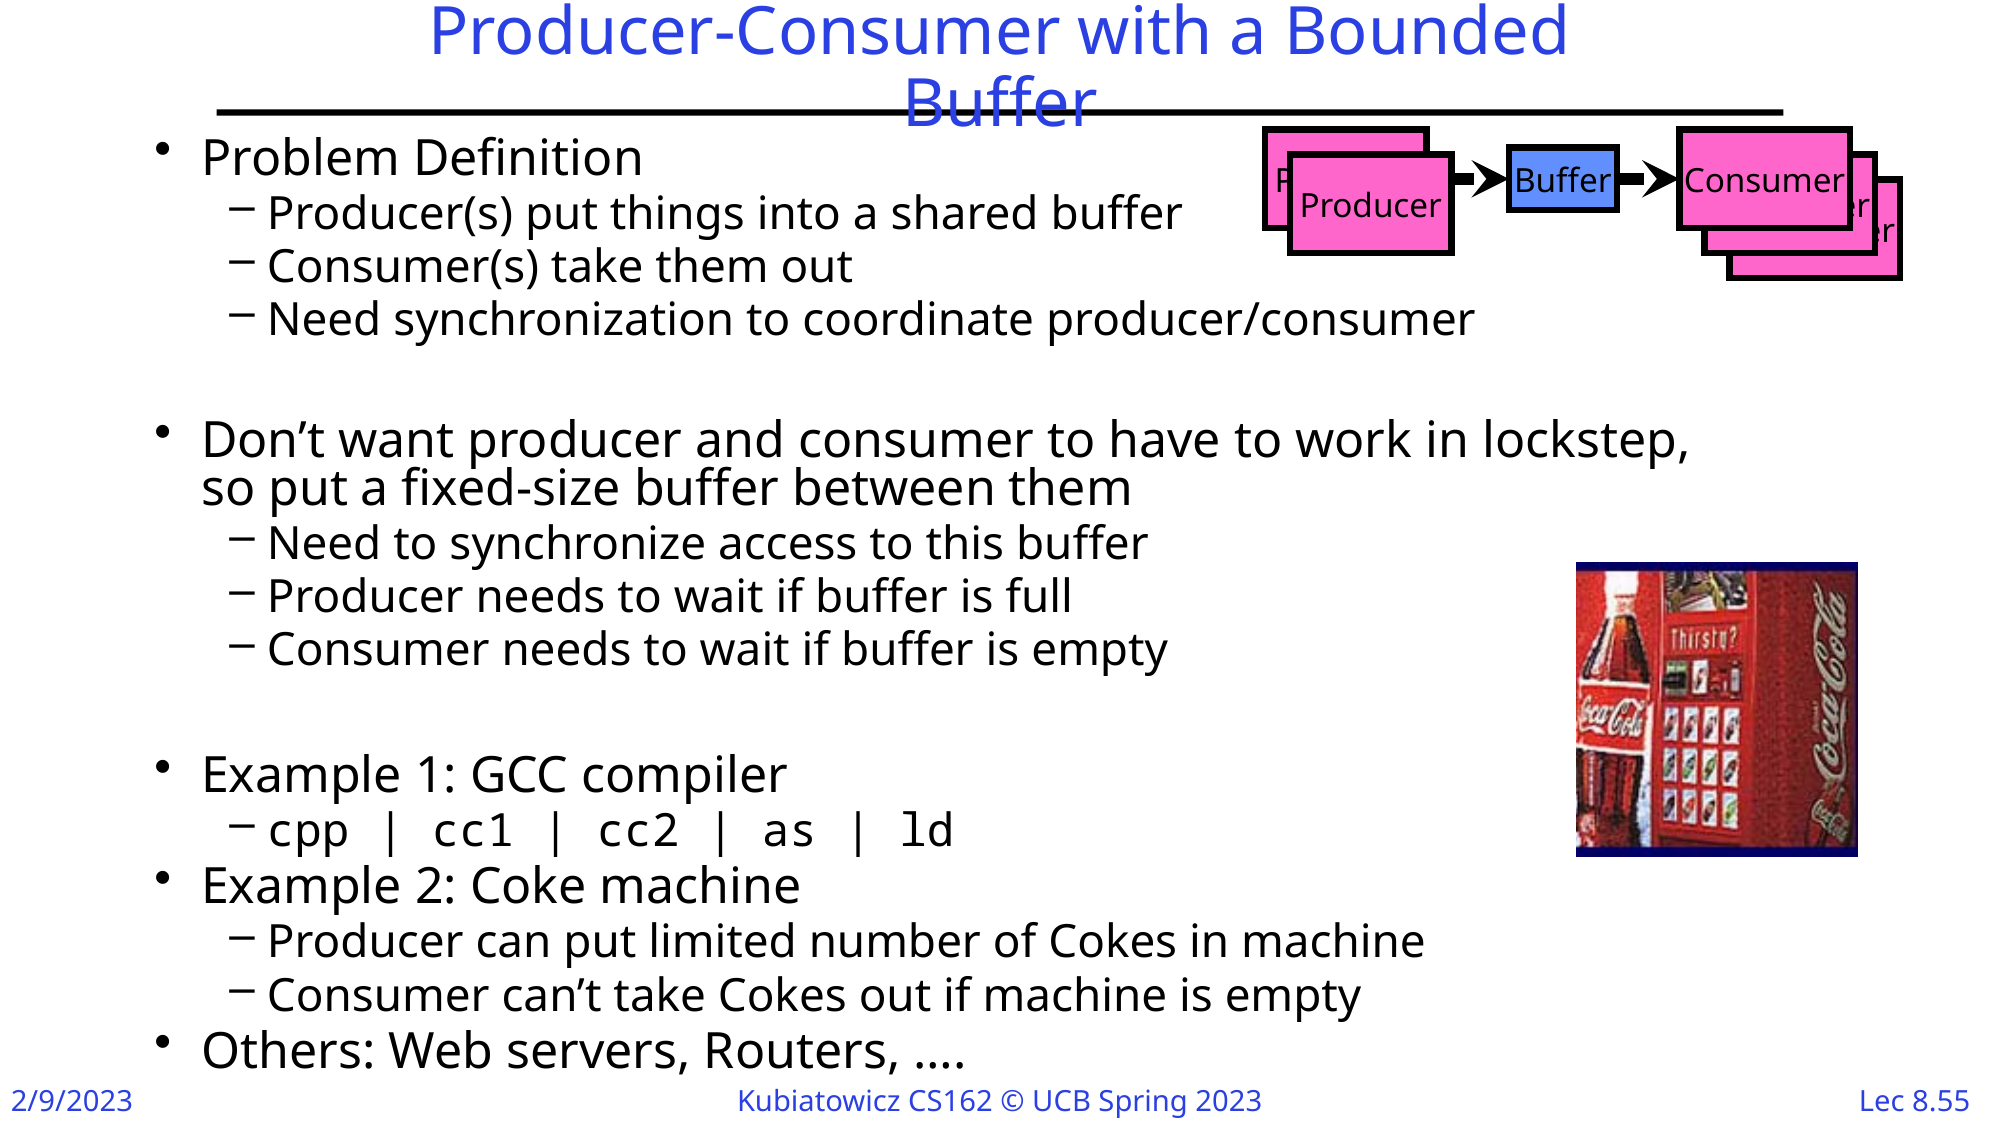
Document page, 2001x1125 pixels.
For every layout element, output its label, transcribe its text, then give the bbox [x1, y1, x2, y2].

text_box Consumer [1679, 129, 1850, 228]
text_box Producer [1265, 129, 1427, 228]
text_box Buffer [1509, 147, 1617, 211]
text_box Producer [1290, 154, 1452, 253]
text_box [1667, 172, 1680, 186]
title Producer-Consumer with a Bounded Buffer [312, 24, 1688, 113]
picture [1576, 562, 1858, 858]
text_box [1496, 172, 1509, 186]
text_box Consumer [1729, 179, 1900, 278]
text_box Consumer [1704, 154, 1875, 253]
list Problem Definition Producer(s) put things into a shared buffer Consumer(s) take them out Need synchronization to coordinate producer/consumer Don’t want producer and consumer to have to work in lockstep, so put a fixed-size buffer between them Need to synchronize access to this buffer Producer needs to wait if buffer is full Consumer needs to wait if buffer is empty Example 1: GCC compiler cpp | cc1 | cc2 | as | ld Example 2: Coke machine Producer can put limited number of Cokes in machine Consumer can’t take Cokes out if machine is empty Others: Web servers, Routers, …. [139, 129, 1765, 1100]
